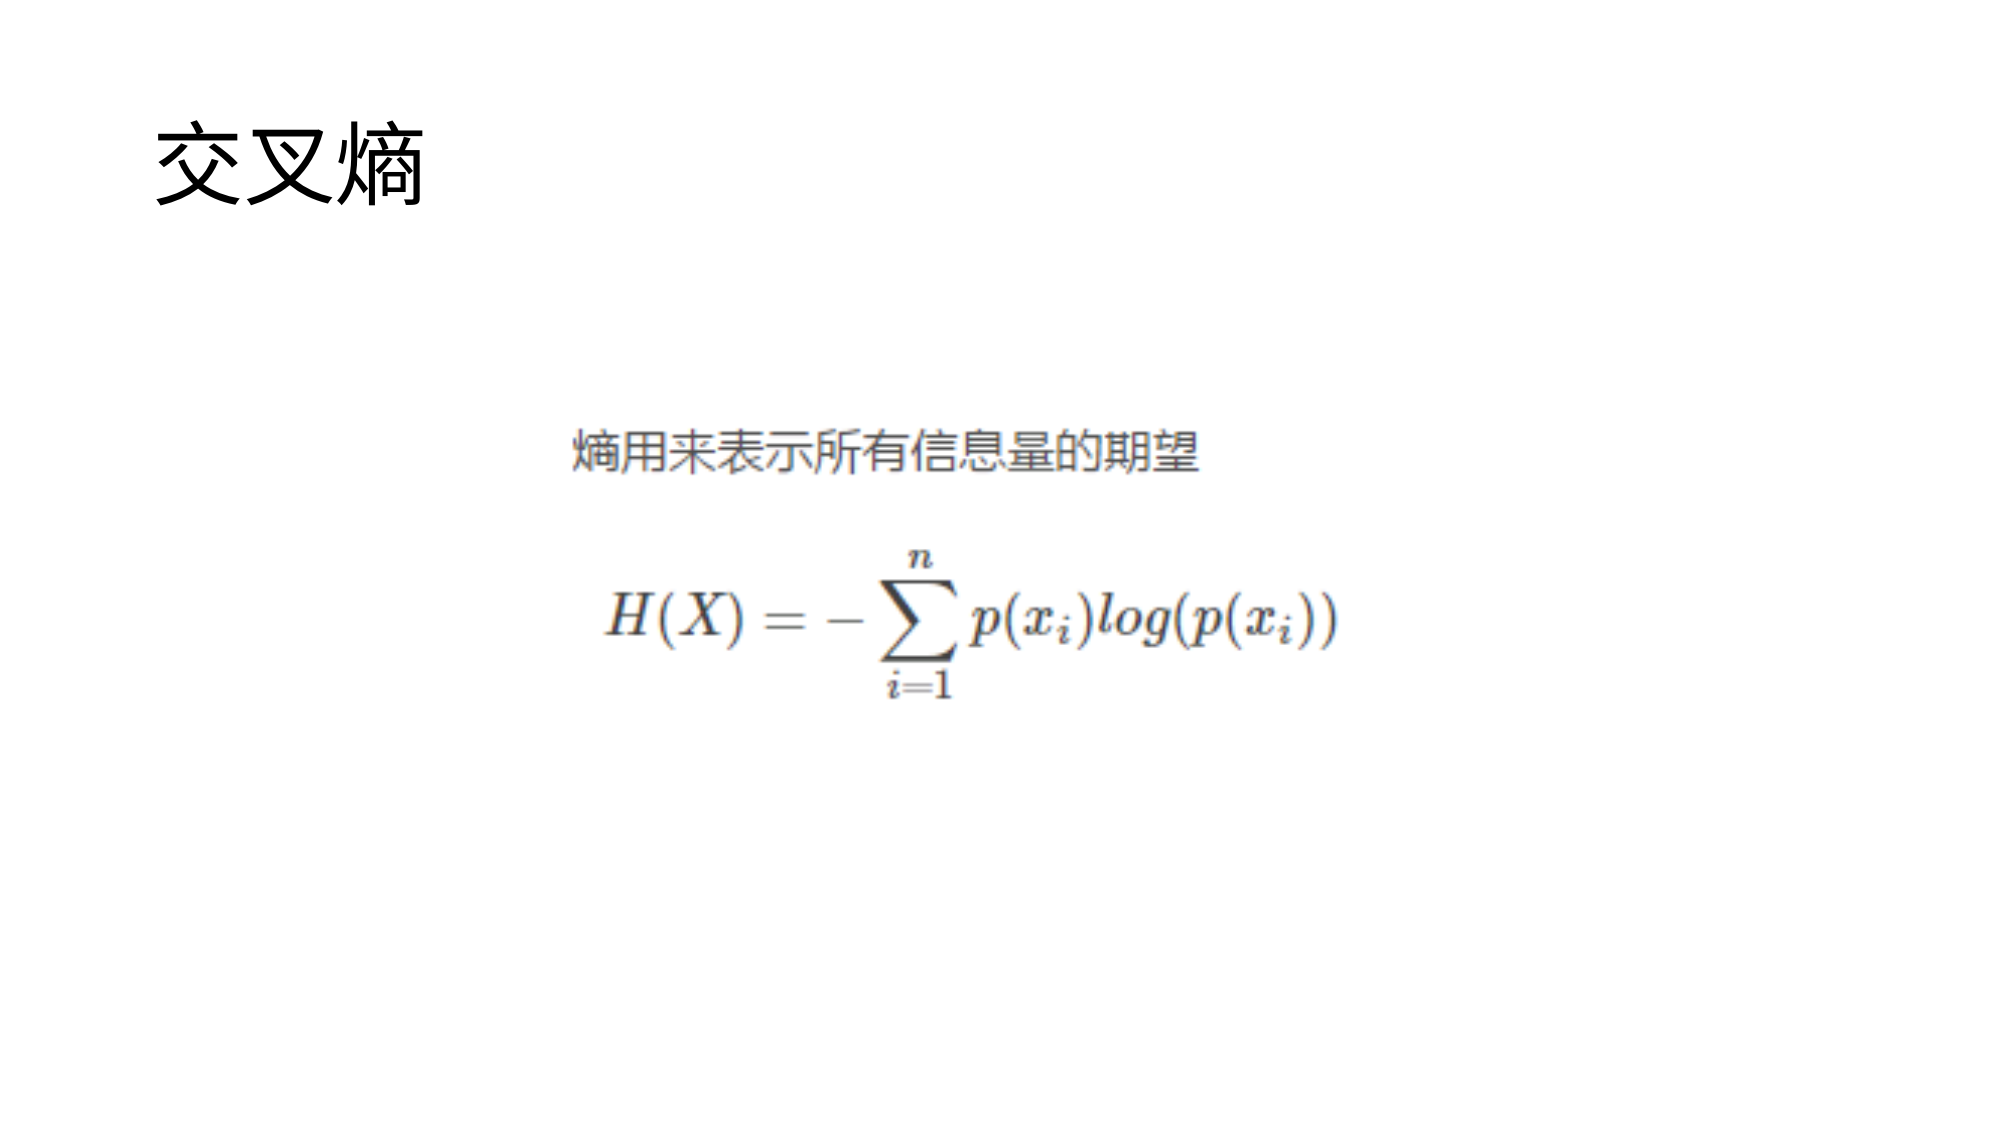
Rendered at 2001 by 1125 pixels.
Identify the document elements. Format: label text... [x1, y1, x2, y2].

title 交叉熵 [137, 59, 1863, 278]
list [553, 348, 1384, 751]
